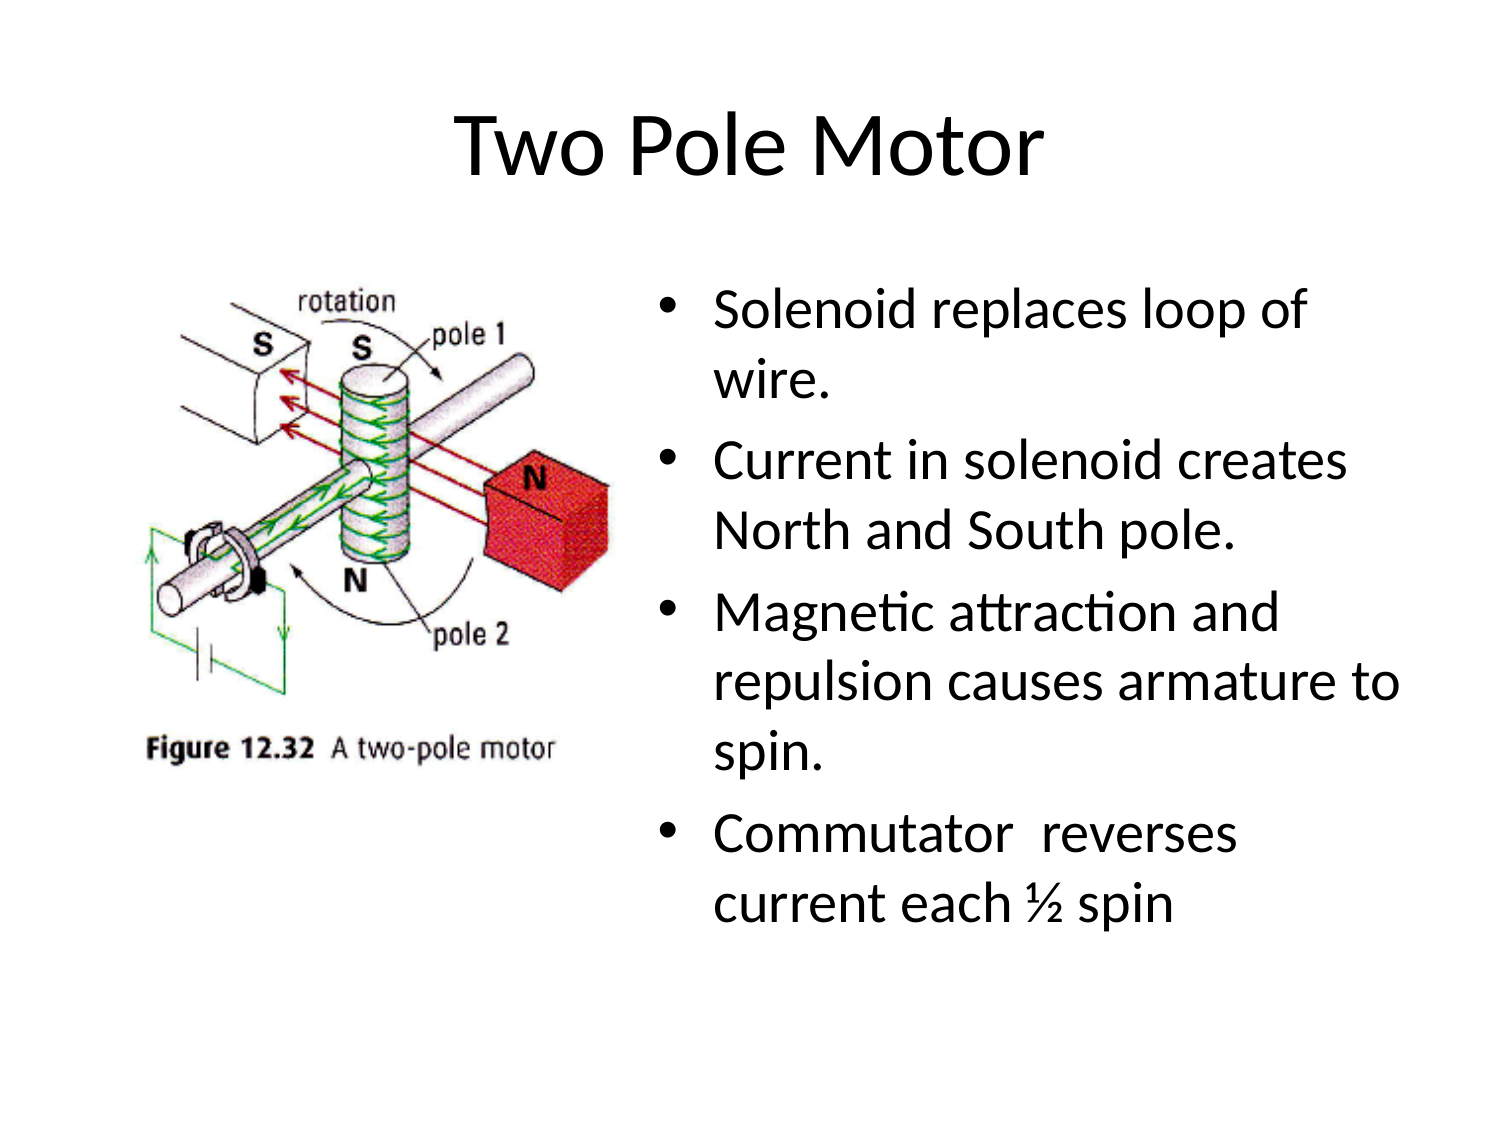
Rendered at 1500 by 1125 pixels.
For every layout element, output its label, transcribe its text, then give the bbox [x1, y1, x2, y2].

picture [110, 240, 635, 800]
list Solenoid replaces loop of wire. Current in solenoid creates North and South pole. Magnetic attraction and repulsion causes armature to spin. Commutator reverses current each ½ spin [642, 262, 1425, 1005]
title Two Pole Motor [75, 45, 1425, 233]
